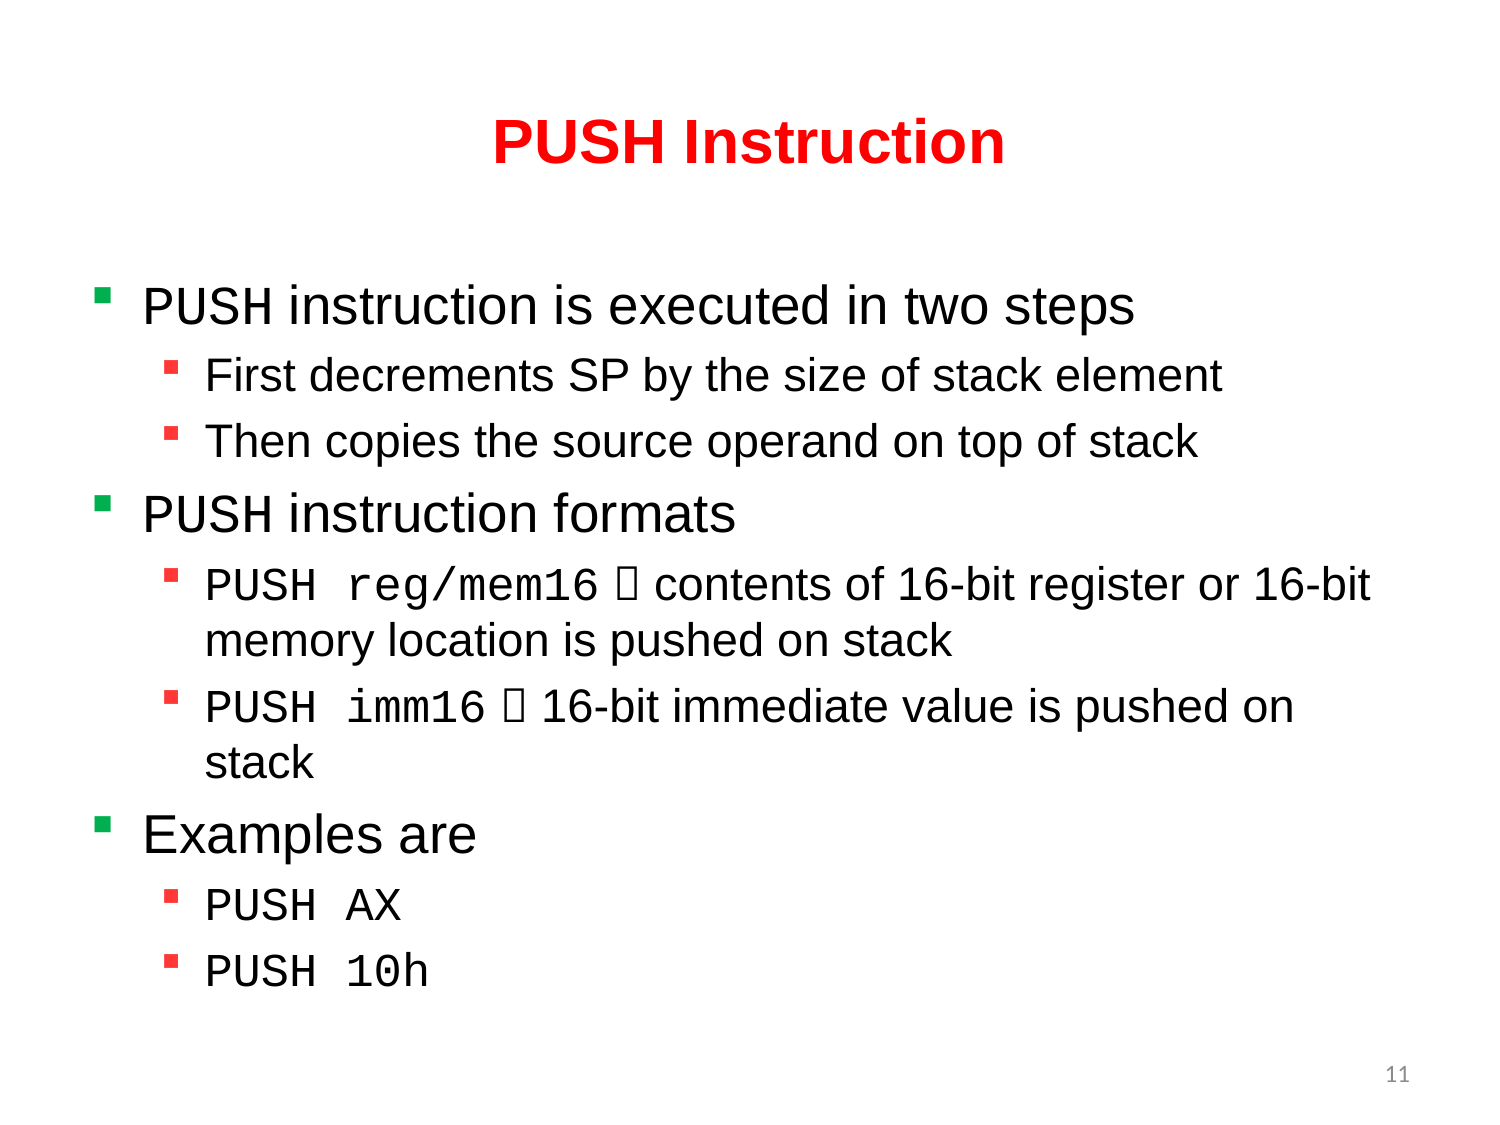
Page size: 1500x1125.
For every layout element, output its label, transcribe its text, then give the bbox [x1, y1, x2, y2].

title PUSH Instruction [75, 45, 1425, 233]
slide_number 11 [1074, 1042, 1425, 1103]
list PUSH instruction is executed in two steps First decrements SP by the size of stack element Then copies the source operand on top of stack PUSH instruction formats PUSH reg/mem16  contents of 16-bit register or 16-bit memory location is pushed on stack PUSH imm16  16-bit immediate value is pushed on stack Examples are PUSH AX PUSH 10h [75, 262, 1425, 1005]
